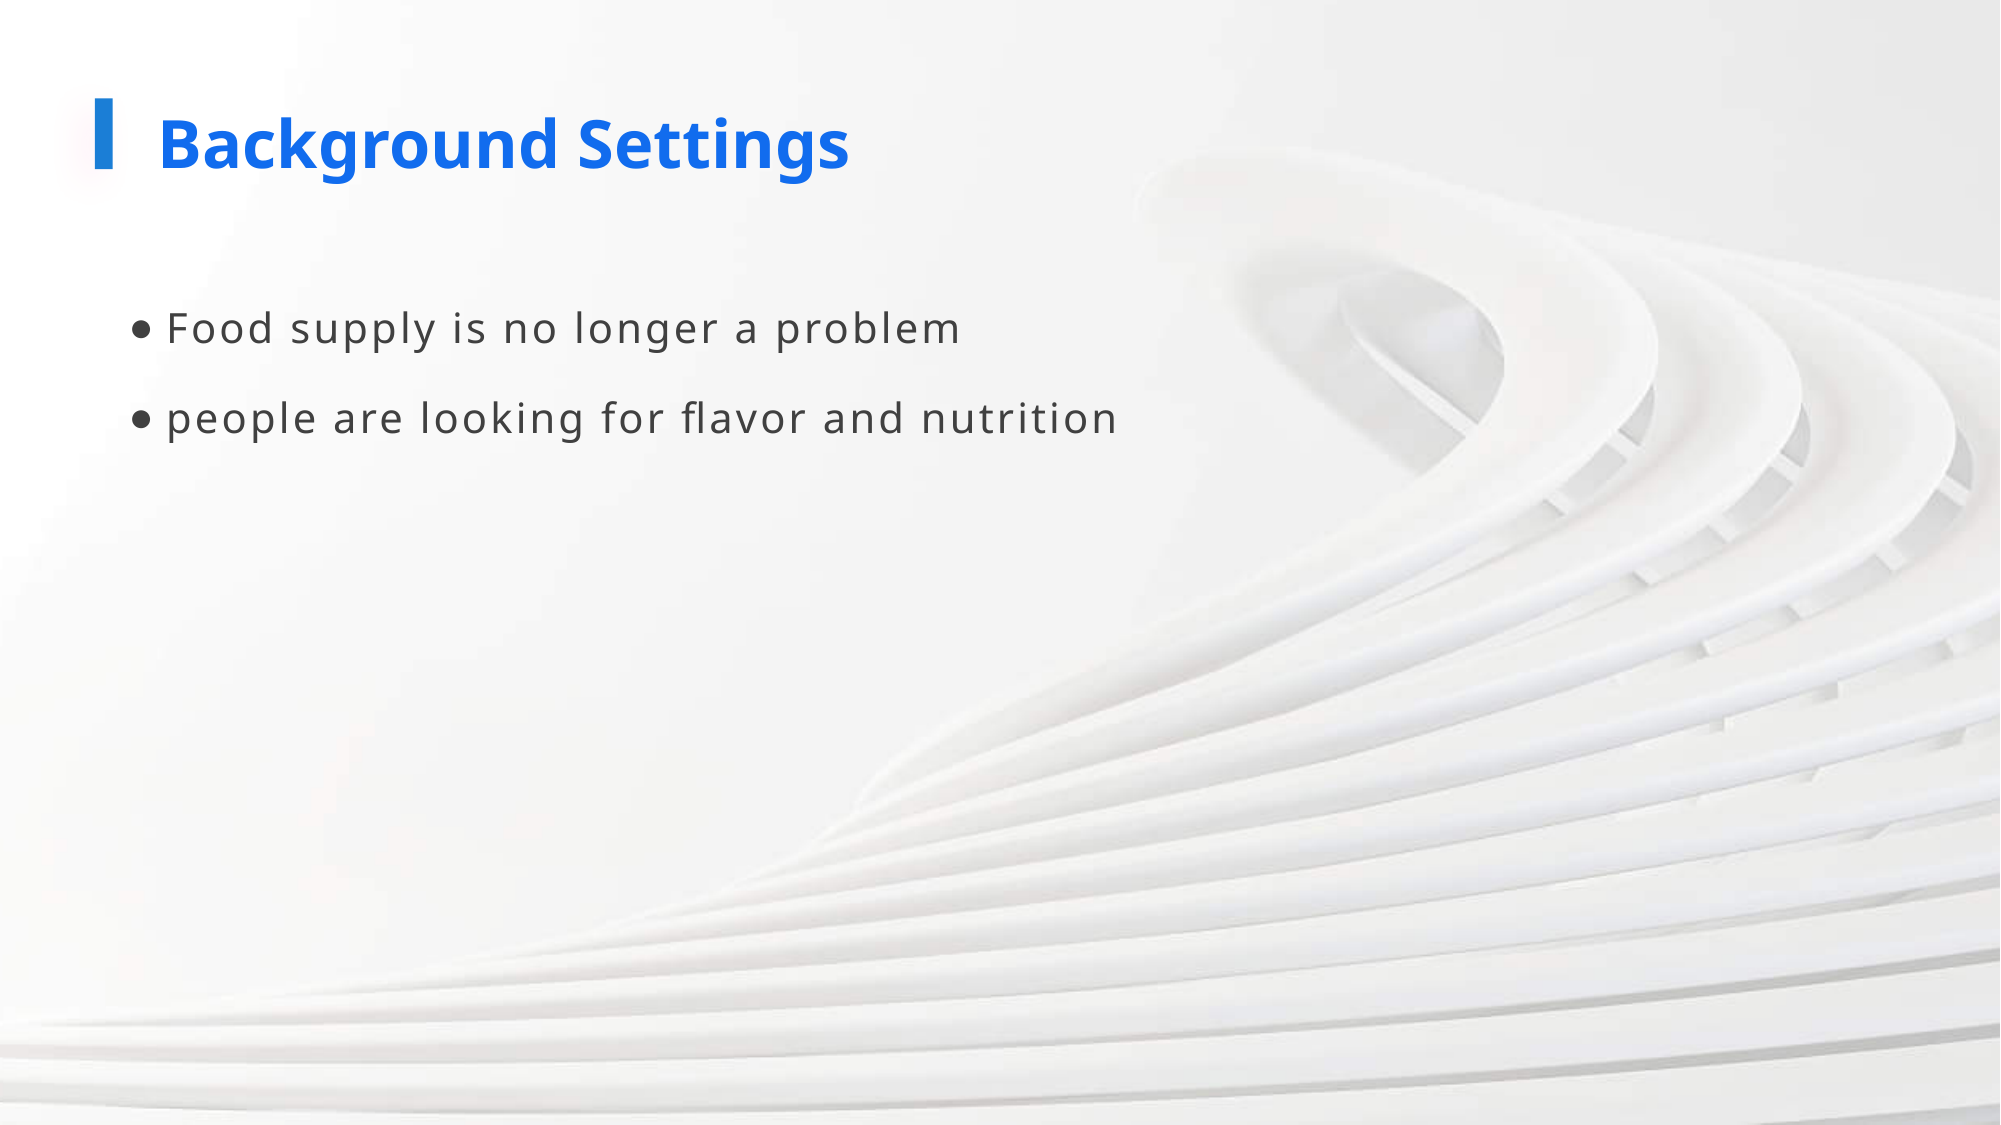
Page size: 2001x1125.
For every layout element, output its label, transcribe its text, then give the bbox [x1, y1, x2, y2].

picture [0, 0, 2000, 1125]
title Background Settings [142, 85, 1886, 182]
text_box Food supply is no longer a problem people are looking for flavor and nutrition [113, 204, 1886, 1014]
